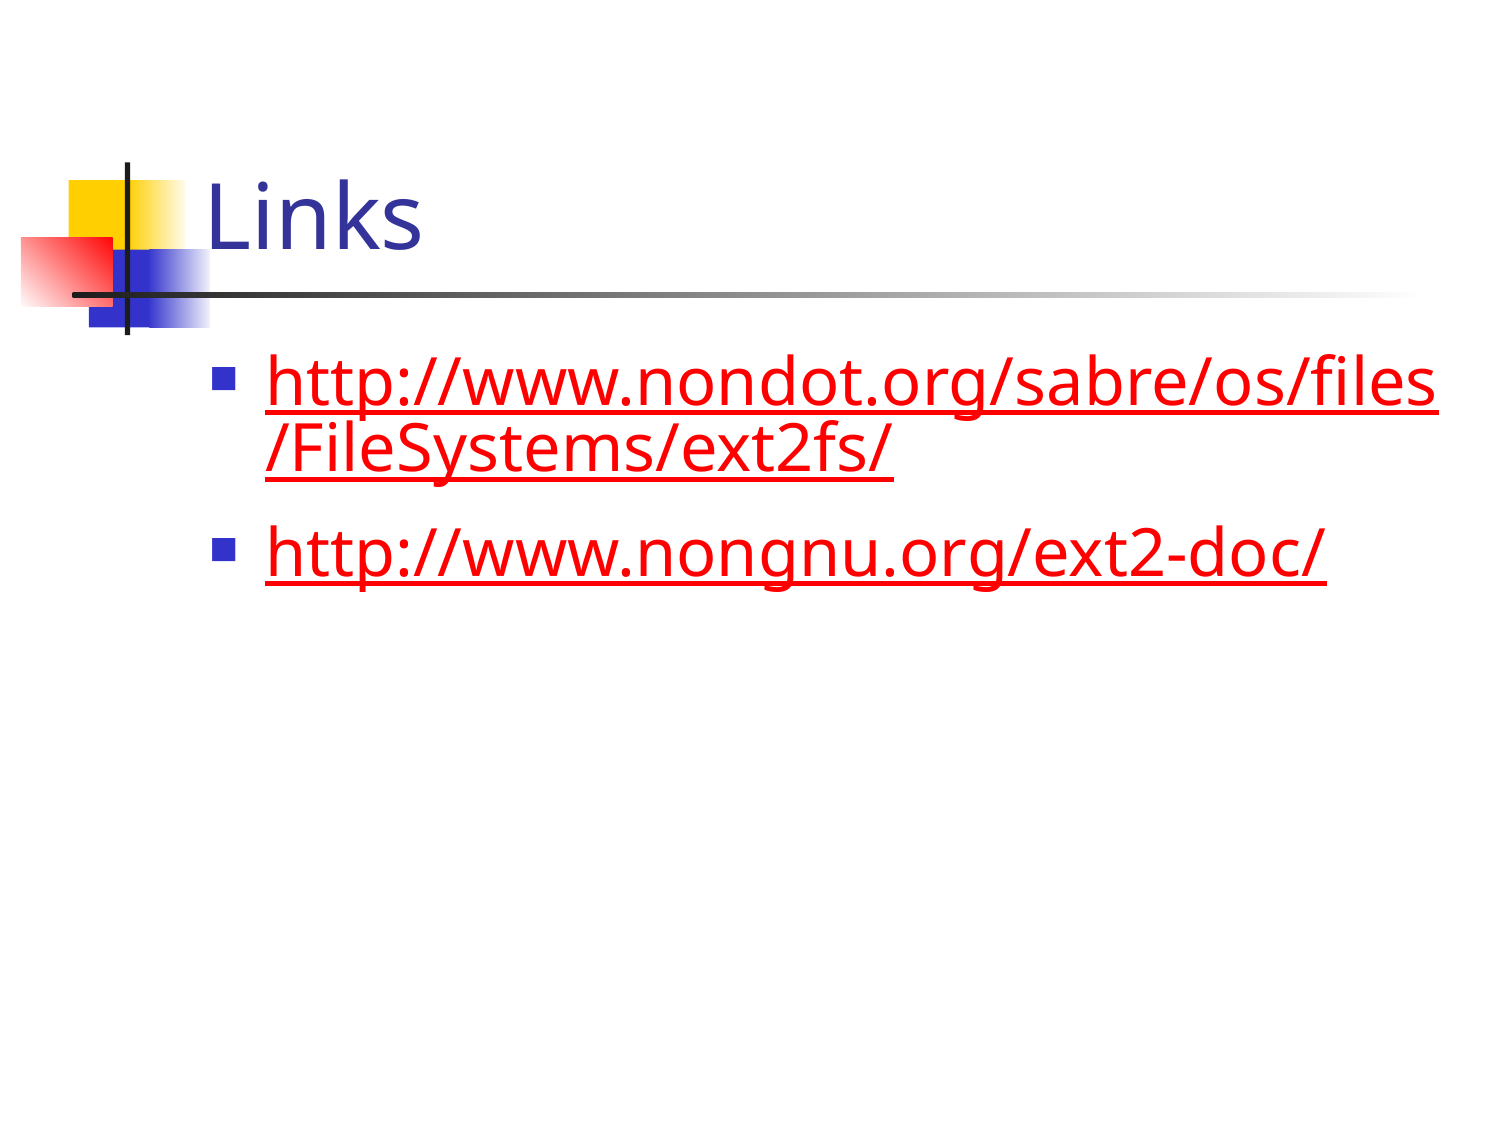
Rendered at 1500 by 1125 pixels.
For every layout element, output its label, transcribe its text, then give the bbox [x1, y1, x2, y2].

list http://www.nondot.org/sabre/os/files/FileSystems/ext2fs/ http://www.nongnu.org/ext2-doc/ [193, 330, 1470, 1007]
title Links [188, 34, 1468, 276]
